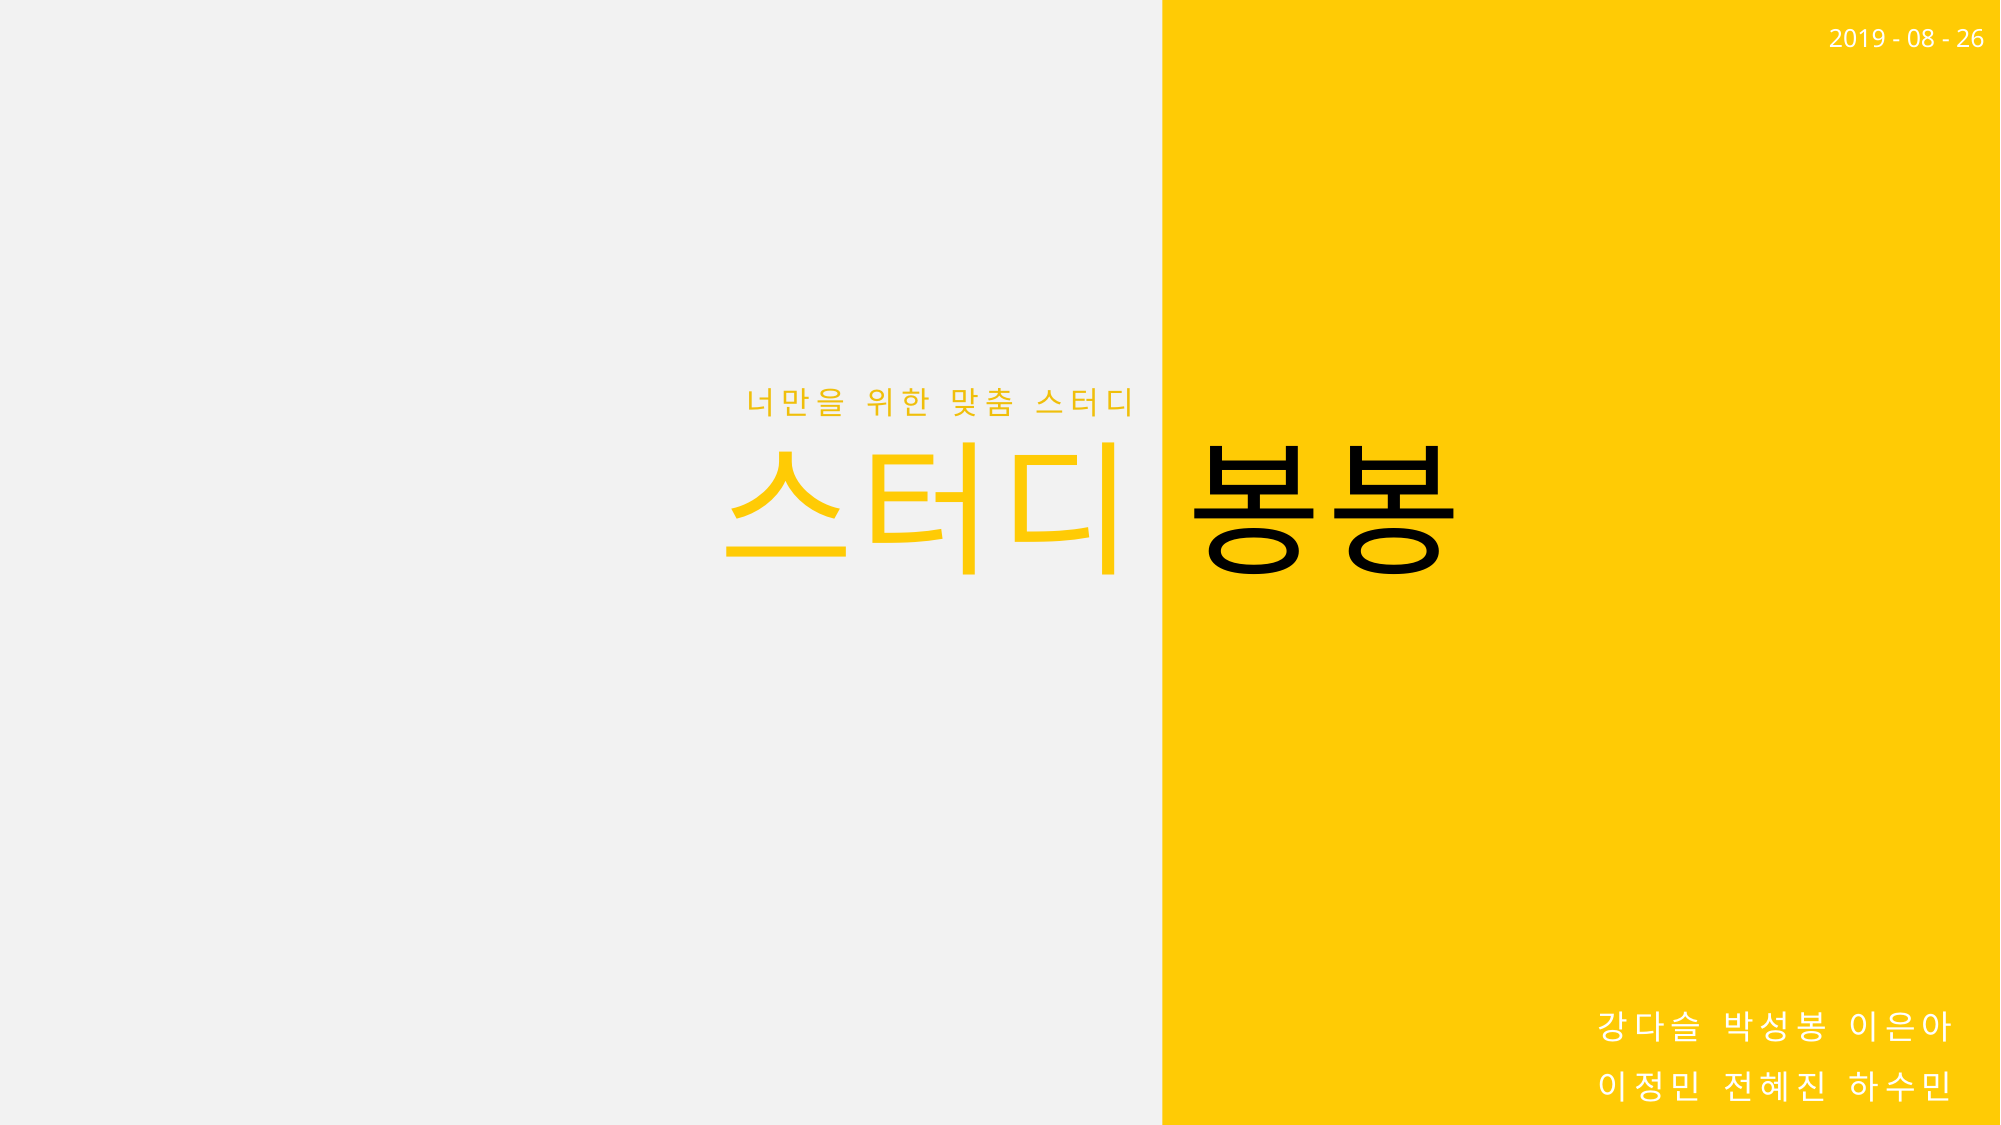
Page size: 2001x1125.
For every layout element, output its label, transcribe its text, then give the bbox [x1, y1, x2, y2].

text_box 스터디 봉봉 [704, 375, 1780, 601]
text_box 너만을 위한 맞춤 스터디 [731, 356, 1320, 428]
text_box 강다슬 박성봉 이은아 이정민 전혜진 하수민 [1582, 979, 2000, 1114]
text_box [1161, 0, 2000, 1125]
text_box 2019 - 08 - 26 [1814, 0, 2000, 60]
